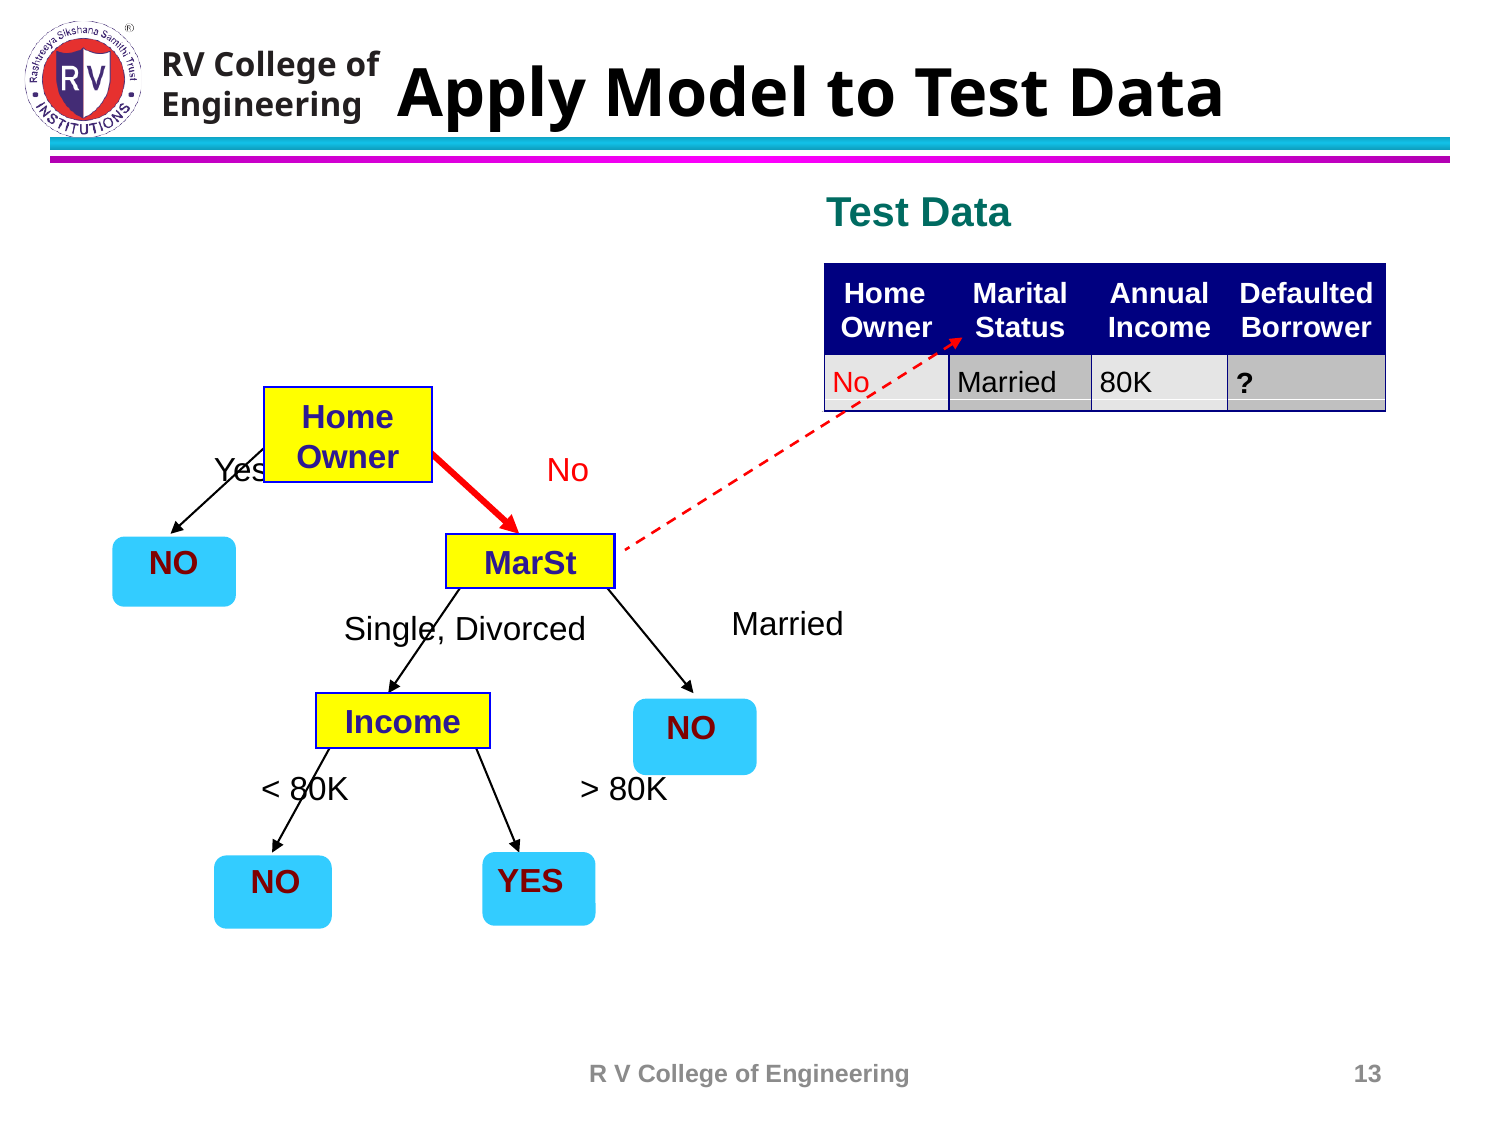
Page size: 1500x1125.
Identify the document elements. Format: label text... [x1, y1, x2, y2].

text_box [657, 650, 694, 694]
text_box MarSt [446, 533, 615, 589]
text_box [633, 754, 757, 776]
text_box NO [595, 698, 788, 754]
text_box NO [77, 533, 270, 589]
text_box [813, 262, 1401, 447]
text_box NO [179, 852, 372, 908]
text_box > 80K [452, 759, 683, 815]
text_box [272, 815, 293, 852]
slide_number 13 [1059, 1042, 1397, 1103]
text_box [388, 655, 415, 693]
text_box Single, Divorced [216, 600, 602, 655]
title Apply Model to Test Data [382, 50, 1346, 138]
text_box [214, 908, 332, 929]
text_box Married [604, 594, 869, 650]
text_box [112, 589, 236, 607]
text_box [170, 496, 212, 533]
text_box Income [315, 693, 490, 748]
text_box [503, 815, 521, 852]
text_box Home Owner [263, 387, 432, 483]
text_box Test Data [787, 187, 1050, 243]
text_box Yes [86, 440, 284, 496]
text_box [482, 857, 596, 926]
text_box [477, 496, 519, 533]
picture [24, 21, 142, 138]
text_box < 80K [133, 759, 364, 815]
text_box No [419, 440, 604, 496]
text_box YES [468, 852, 593, 907]
footer R V College of Engineering [496, 1042, 1004, 1103]
